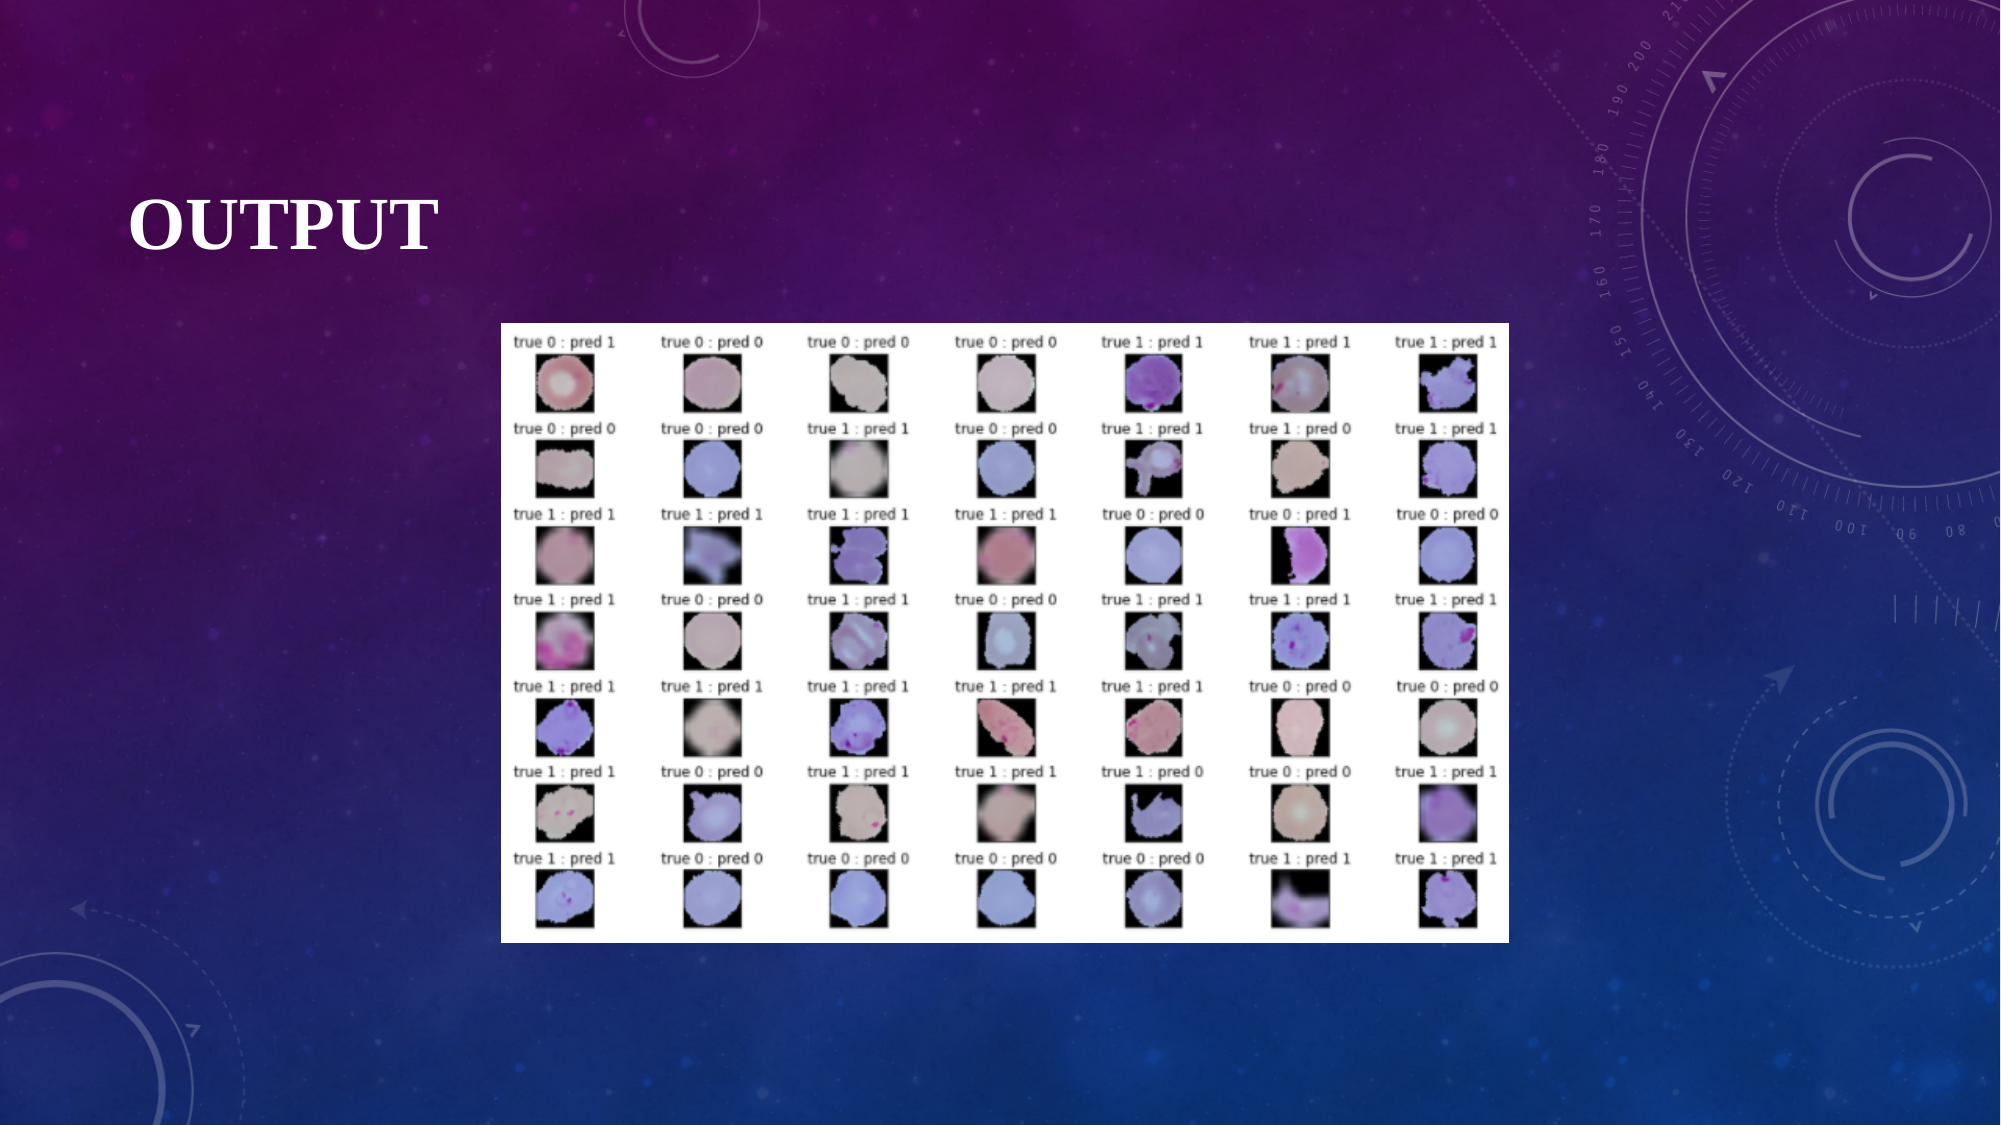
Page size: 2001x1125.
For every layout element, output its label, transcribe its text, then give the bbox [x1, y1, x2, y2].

picture [0, 0, 2001, 1125]
title Output [112, 99, 1775, 339]
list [501, 323, 1509, 943]
